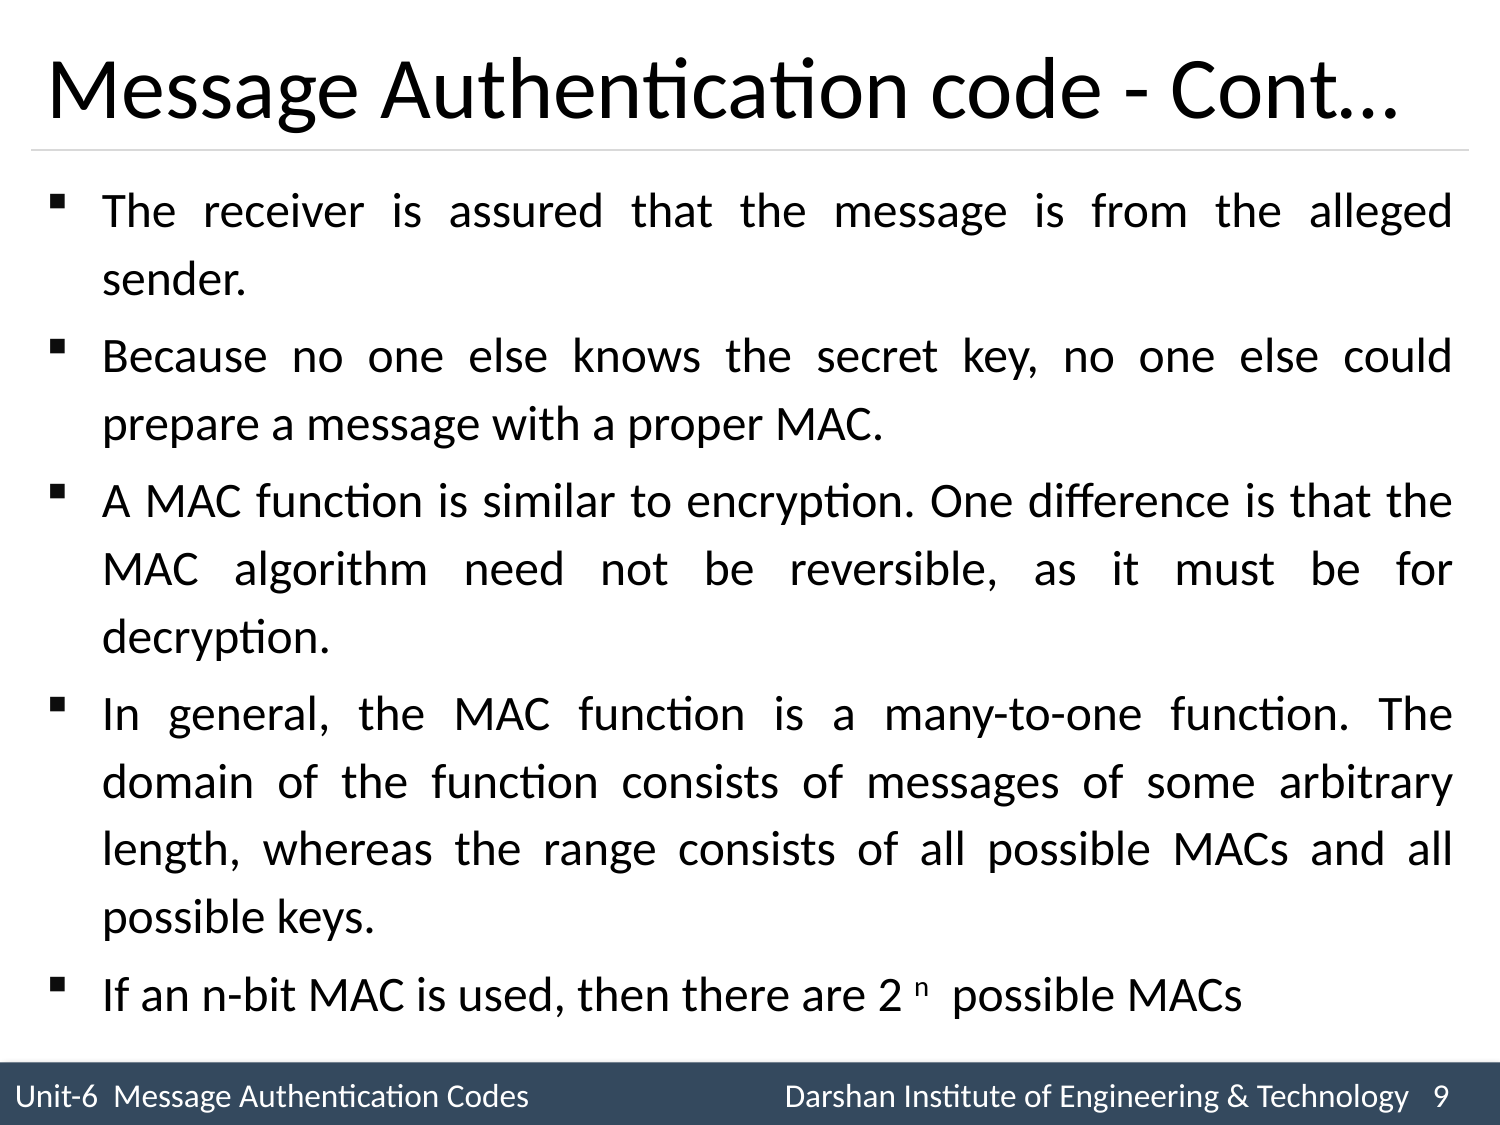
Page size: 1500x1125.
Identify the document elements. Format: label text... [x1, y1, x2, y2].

list The receiver is assured that the message is from the alleged sender. Because no one else knows the secret key, no one else could prepare a message with a proper MAC. A MAC function is similar to encryption. One difference is that the MAC algorithm need not be reversible, as it must be for decryption. In general, the MAC function is a many-to-one function. The domain of the function consists of messages of some arbitrary length, whereas the range consists of all possible MACs and all possible keys. If an n-bit MAC is used, then there are 2 n possible MACs [31, 162, 1469, 1038]
title Message Authentication code - Cont… [31, 17, 1469, 150]
